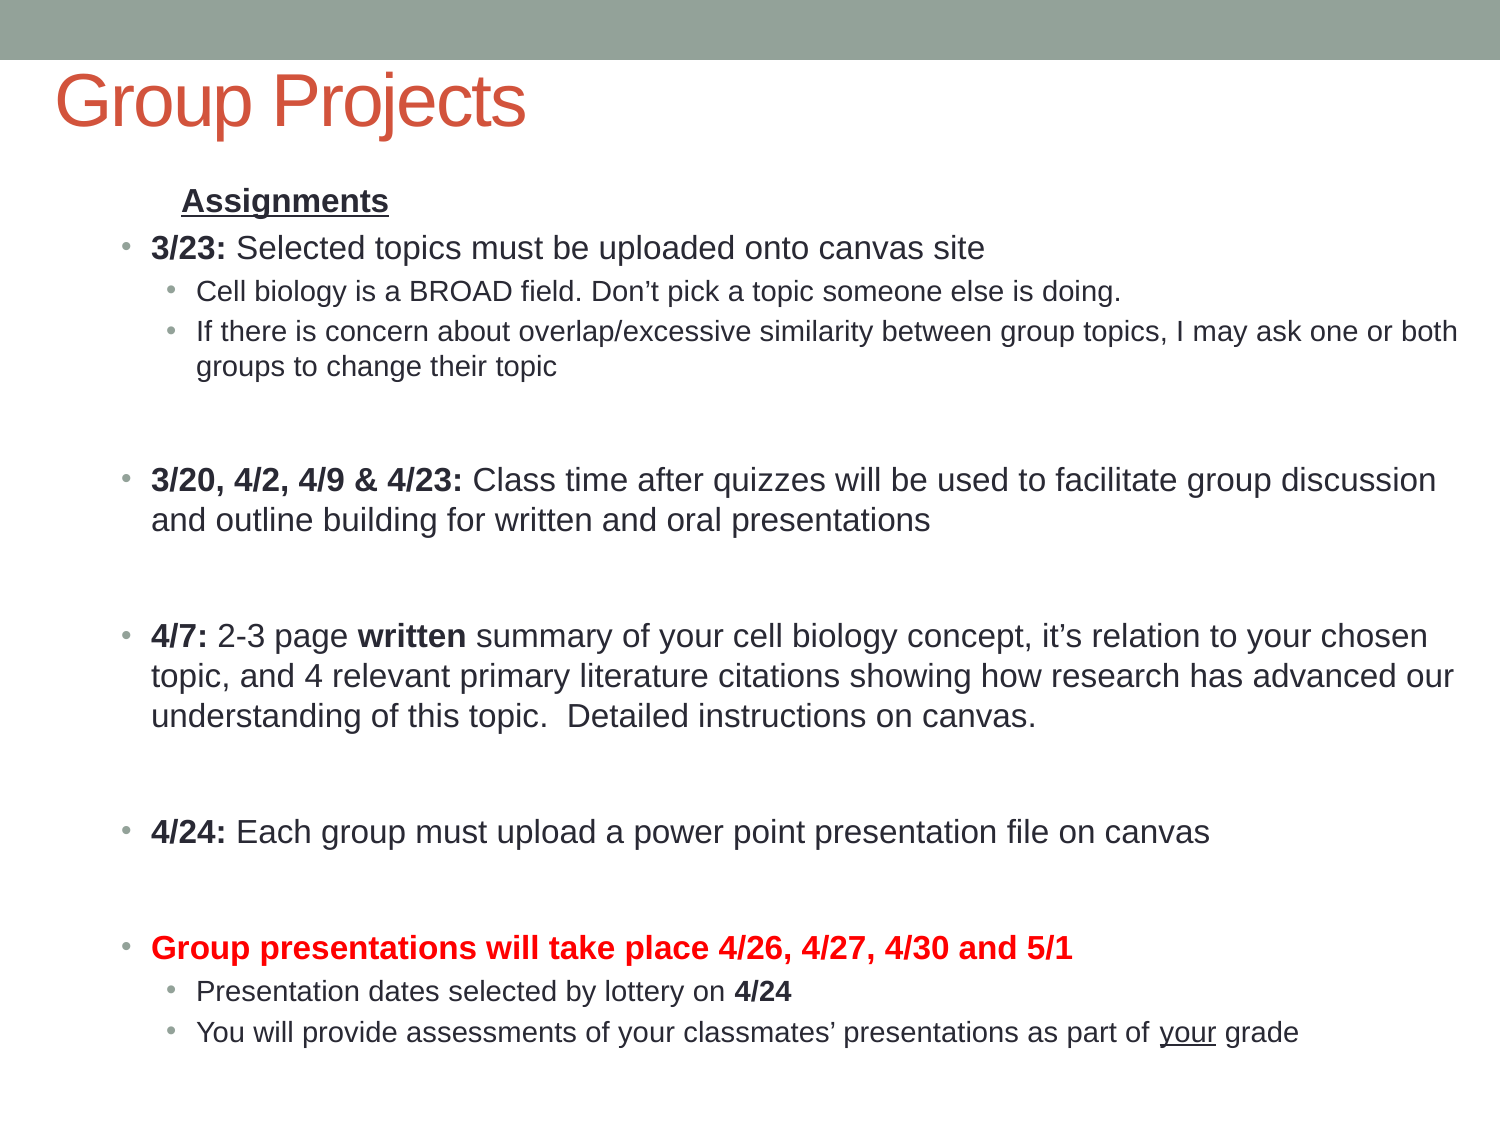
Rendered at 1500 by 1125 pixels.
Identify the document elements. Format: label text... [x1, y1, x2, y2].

title Group Projects [39, 2, 1390, 171]
list Assignments 3/23: Selected topics must be uploaded onto canvas site Cell biology is a BROAD field. Don’t pick a topic someone else is doing. If there is concern about overlap/excessive similarity between group topics, I may ask one or both groups to change their topic 3/20, 4/2, 4/9 & 4/23: Class time after quizzes will be used to facilitate group discussion and outline building for written and oral presentations 4/7: 2-3 page written summary of your cell biology concept, it’s relation to your chosen topic, and 4 relevant primary literature citations showing how research has advanced our understanding of this topic. Detailed instructions on canvas. 4/24: Each group must upload a power point presentation file on canvas Group presentations will take place 4/26, 4/27, 4/30 and 5/1 Presentation dates selected by lottery on 4/24 You will provide assessments of your classmates’ presentations as part of your grade [16, 171, 1483, 1080]
